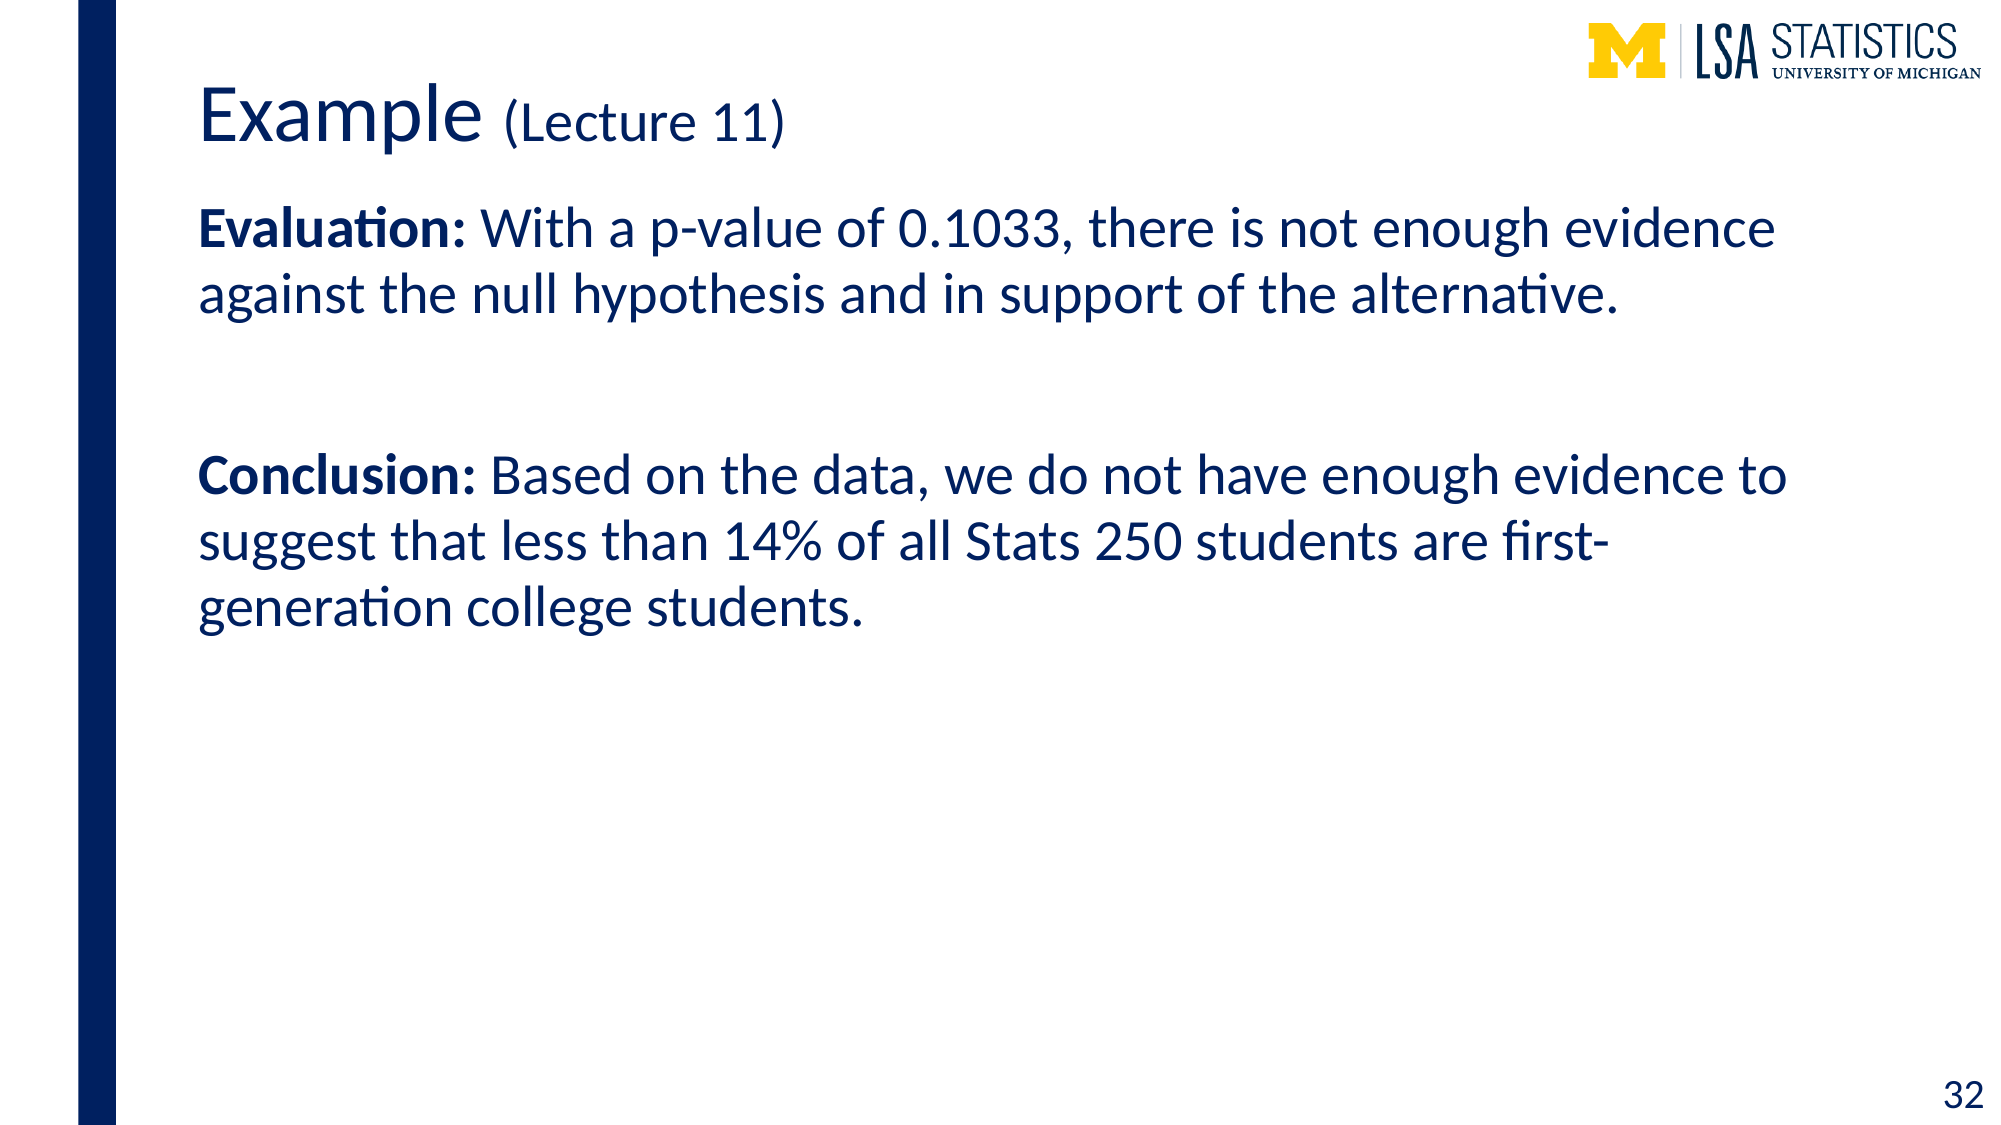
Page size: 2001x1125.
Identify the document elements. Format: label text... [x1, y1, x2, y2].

slide_number 32 [1738, 1058, 2000, 1125]
title Example (Lecture 11) [183, 63, 1842, 186]
list Evaluation: With a p-value of 0.1033, there is not enough evidence against the null hypothesis and in support of the alternative. Conclusion: Based on the data, we do not have enough evidence to suggest that less than 14% of all Stats 250 students are first-generation college students. [183, 187, 1842, 1045]
picture [1578, 0, 2000, 90]
